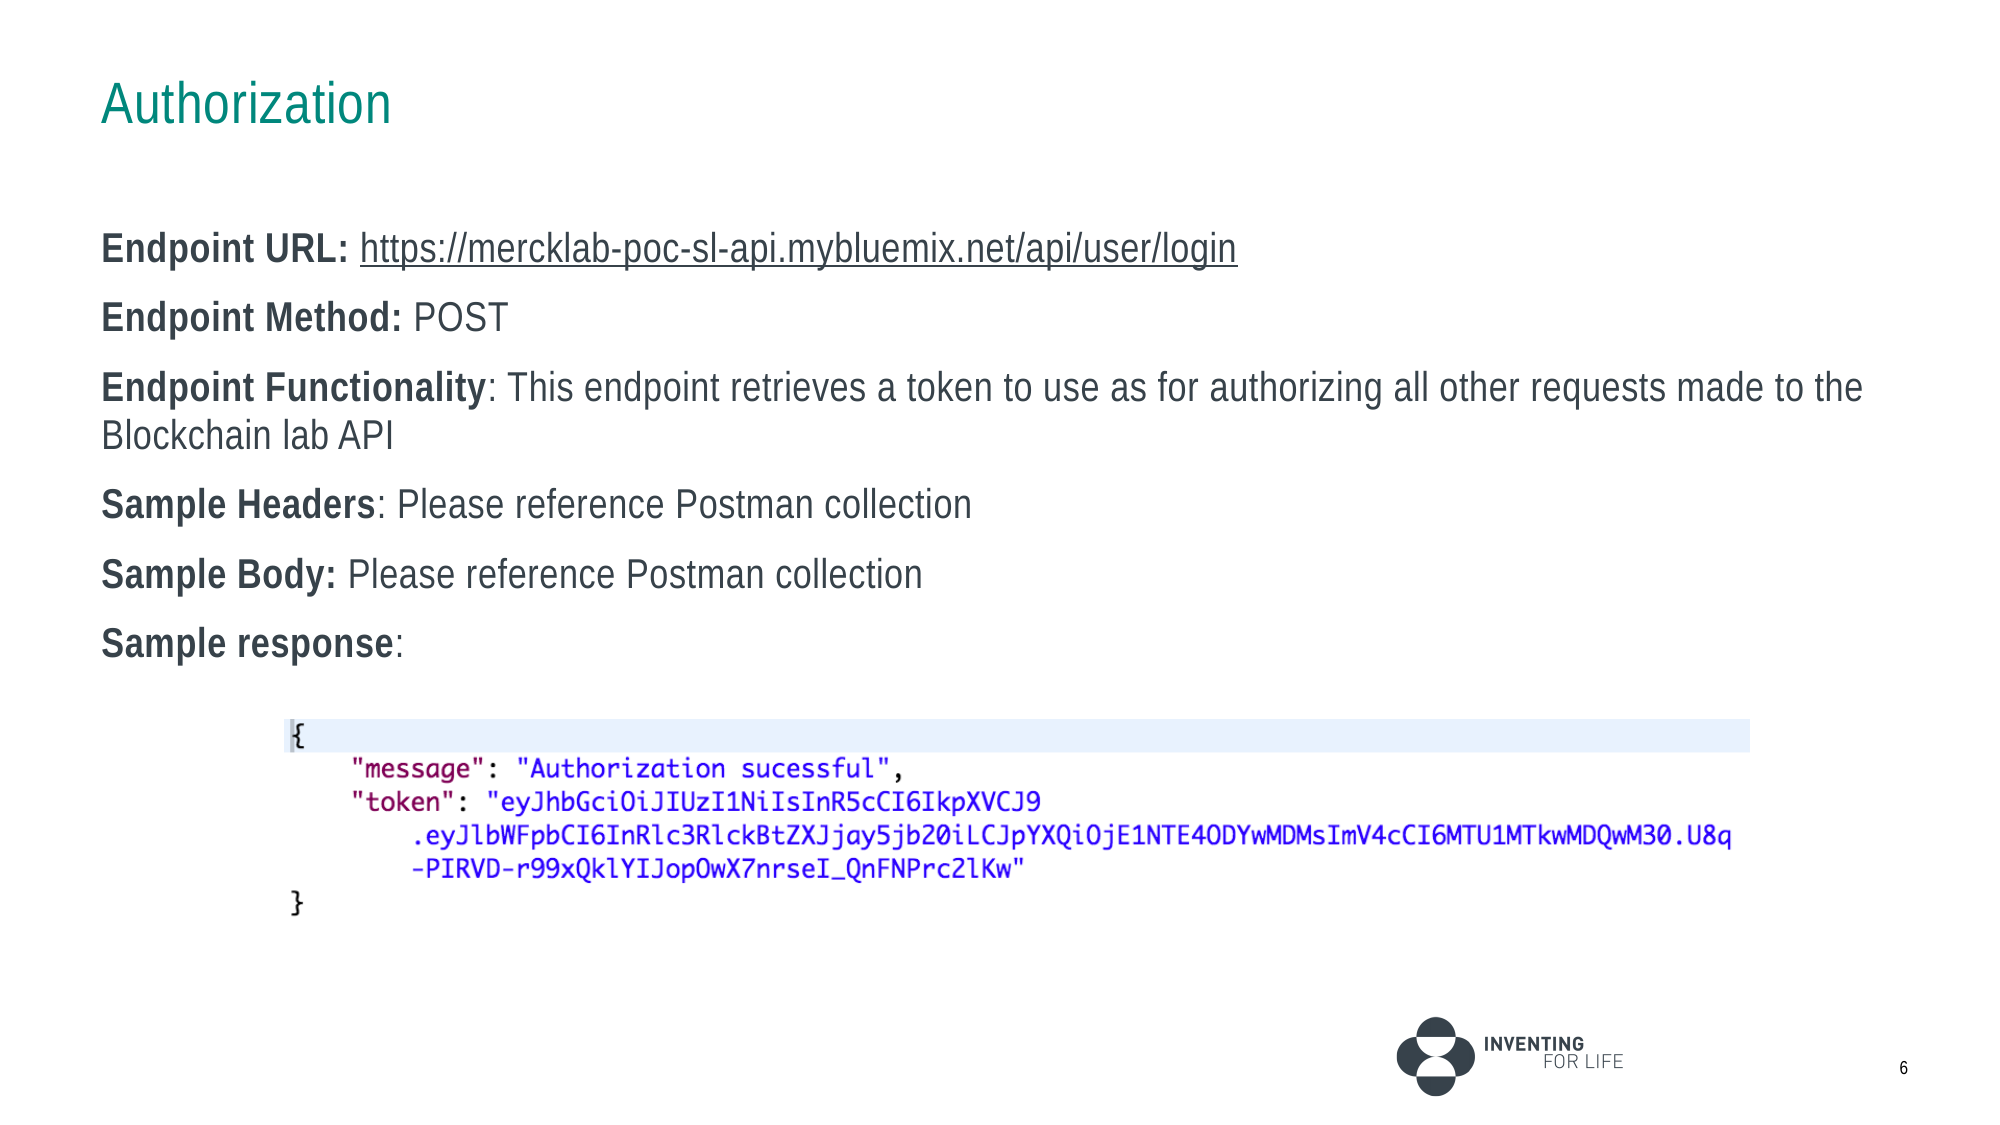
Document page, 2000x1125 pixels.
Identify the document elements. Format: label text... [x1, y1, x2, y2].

list Endpoint URL: https://mercklab-poc-sl-api.mybluemix.net/api/user/login Endpoint Method: POST Endpoint Functionality: This endpoint retrieves a token to use as for authorizing all other requests made to the Blockchain lab API Sample Headers: Please reference Postman collection Sample Body: Please reference Postman collection Sample response: [101, 223, 1900, 928]
picture [1391, 1013, 1628, 1098]
picture [284, 718, 1750, 928]
title Authorization [101, 70, 1900, 223]
slide_number 6 [1847, 1055, 1909, 1103]
